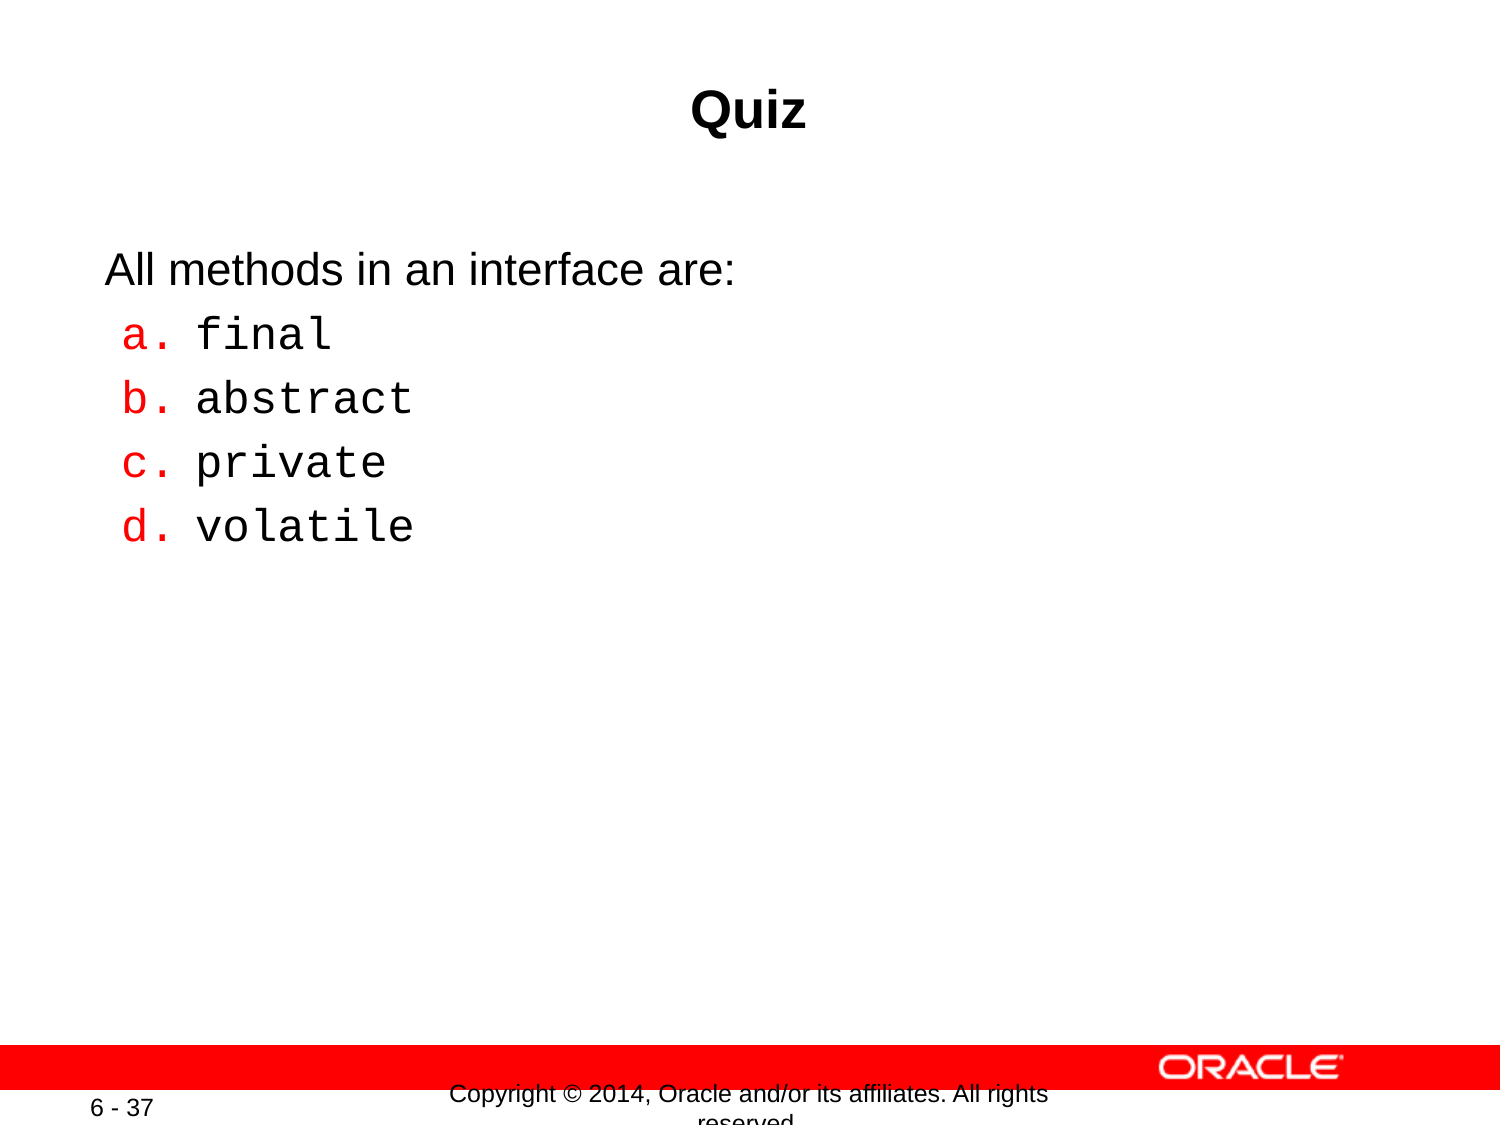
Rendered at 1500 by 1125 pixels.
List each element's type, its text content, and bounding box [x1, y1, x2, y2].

picture [0, 1045, 1500, 1090]
title Quiz [99, 72, 1399, 216]
list All methods in an interface are: final abstract private volatile [99, 237, 1399, 364]
